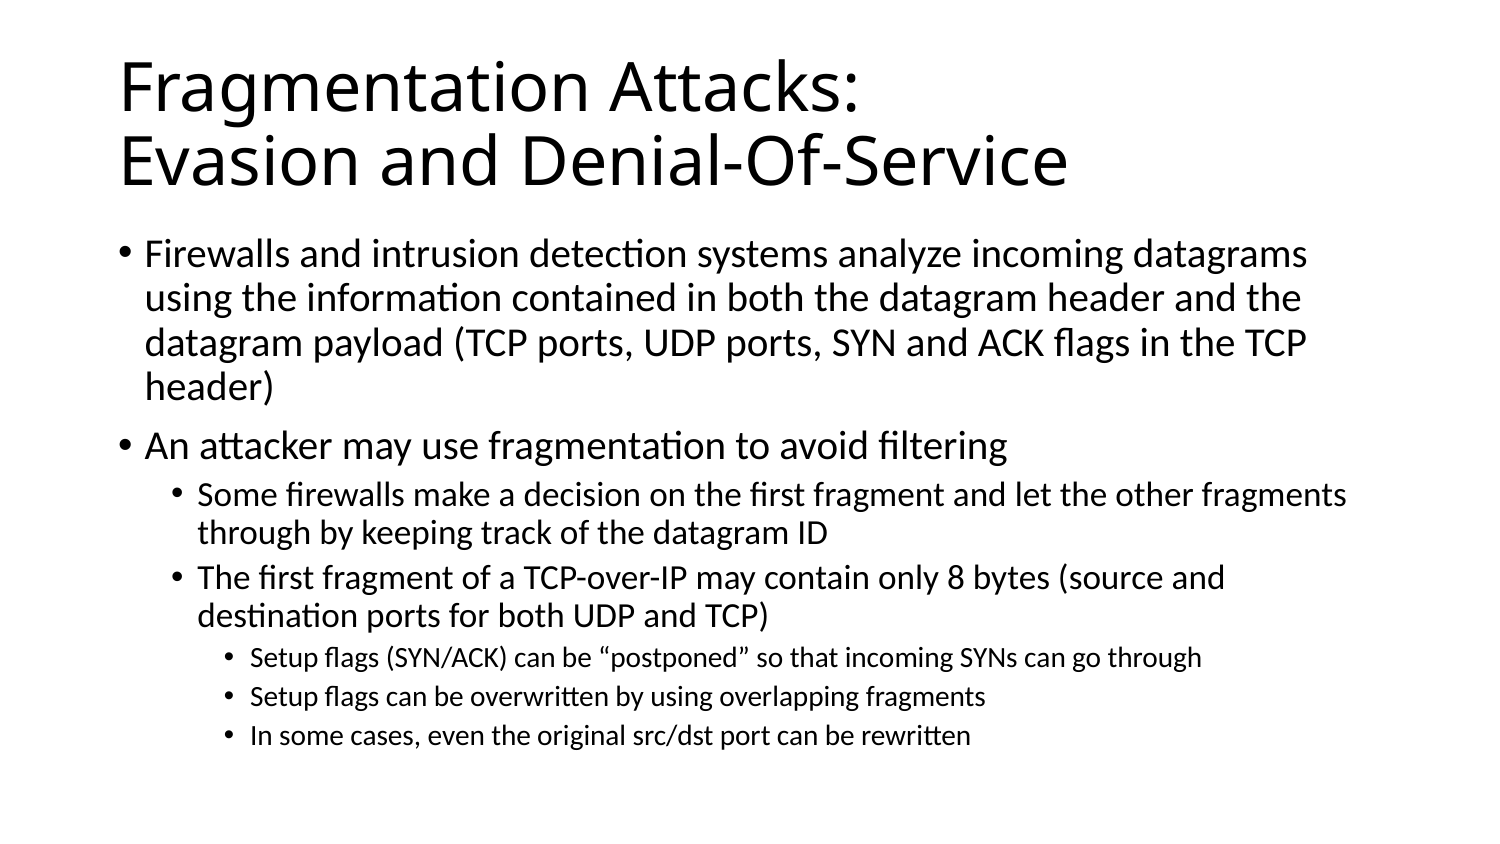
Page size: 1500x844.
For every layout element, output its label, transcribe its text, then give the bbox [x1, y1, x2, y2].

title Fragmentation Attacks: Evasion and Denial-Of-Service [103, 44, 1397, 208]
list Firewalls and intrusion detection systems analyze incoming datagrams using the information contained in both the datagram header and the datagram payload (TCP ports, UDP ports, SYN and ACK flags in the TCP header) An attacker may use fragmentation to avoid filtering Some firewalls make a decision on the first fragment and let the other fragments through by keeping track of the datagram ID The first fragment of a TCP-over-IP may contain only 8 bytes (source and destination ports for both UDP and TCP) Setup flags (SYN/ACK) can be “postponed” so that incoming SYNs can go through Setup flags can be overwritten by using overlapping fragments In some cases, even the original src/dst port can be rewritten [103, 224, 1397, 760]
